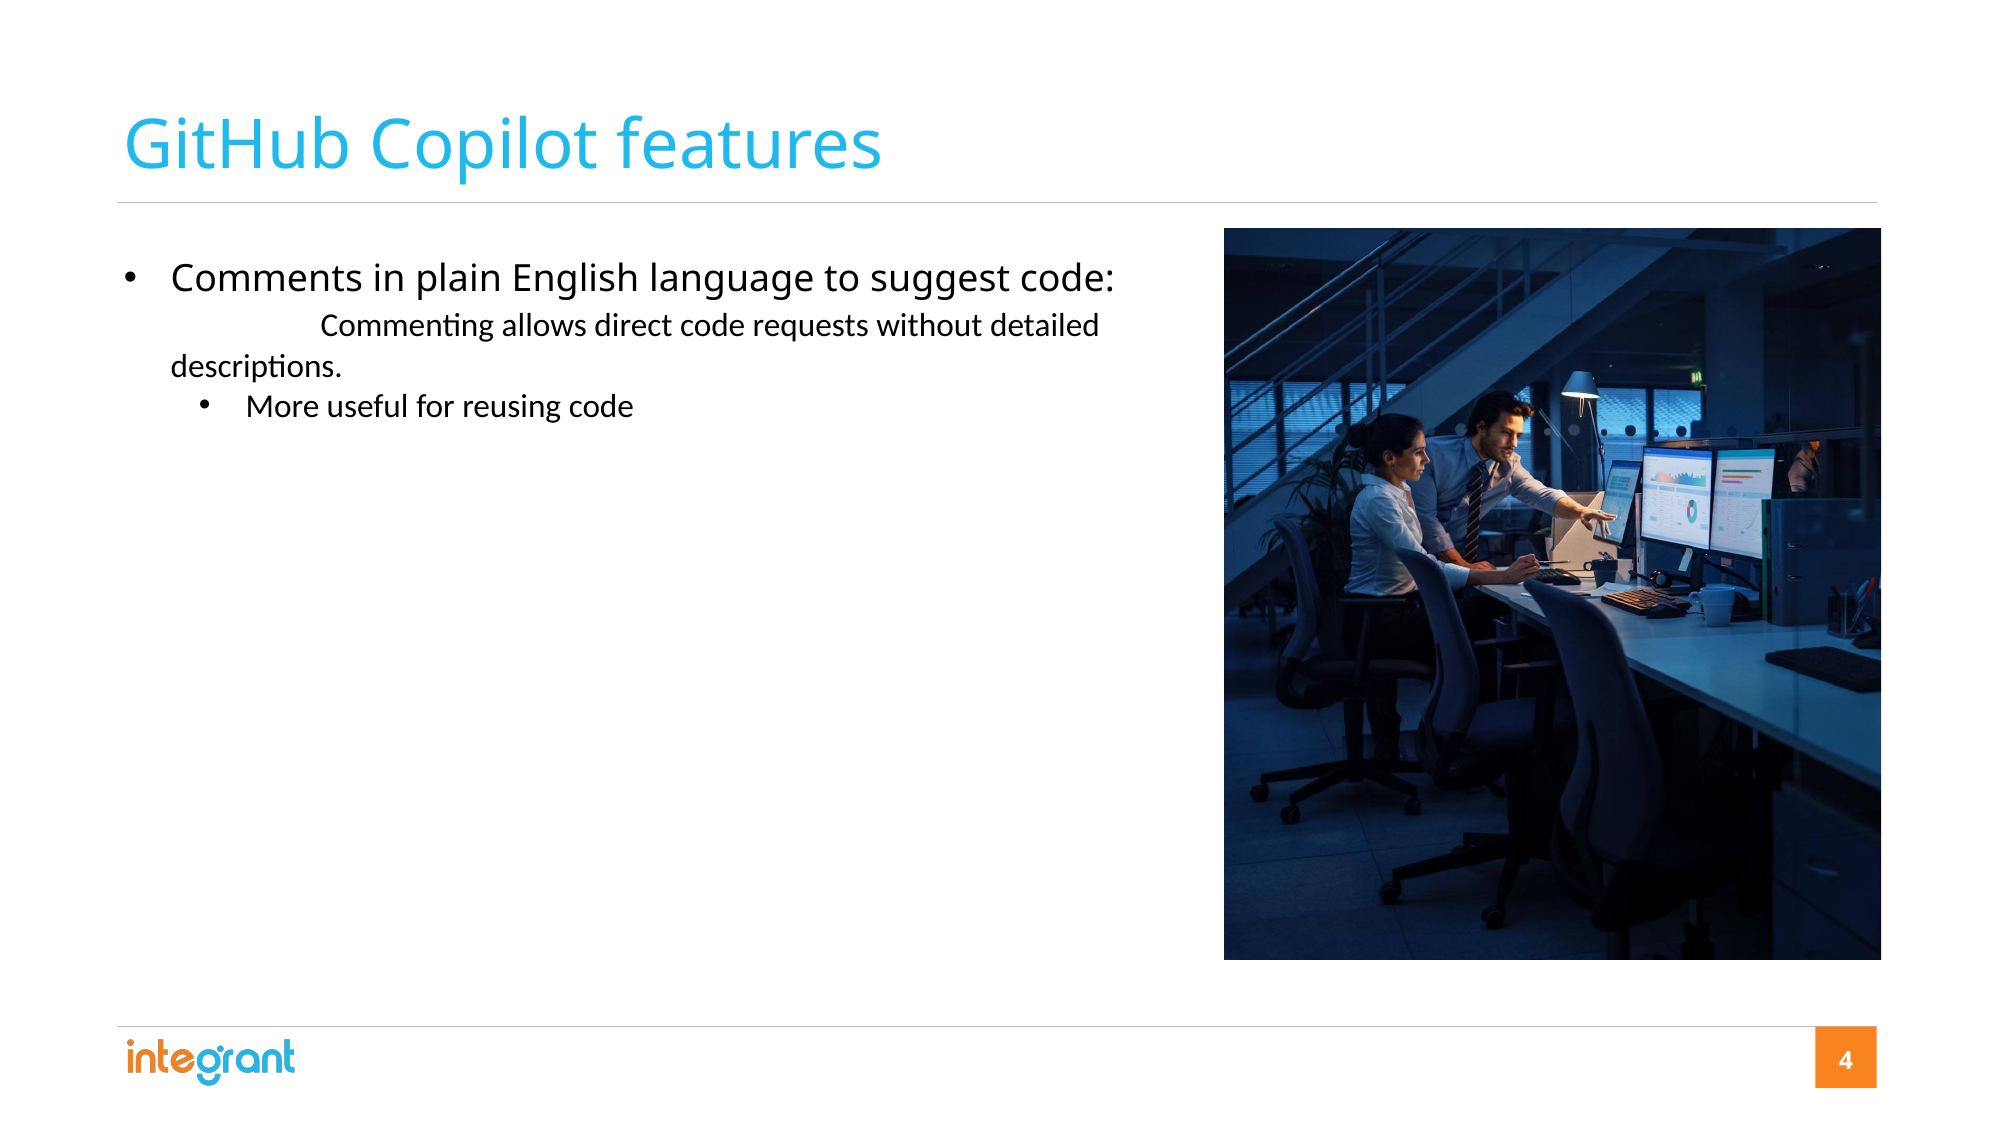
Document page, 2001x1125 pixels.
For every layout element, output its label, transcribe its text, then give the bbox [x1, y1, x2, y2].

text_box Comments in plain English language to suggest code: Commenting allows direct code requests without detailed descriptions. More useful for reusing code [108, 246, 1198, 472]
text_box GitHub Copilot features [108, 92, 1949, 190]
picture [1224, 227, 1882, 960]
picture [123, 1035, 298, 1088]
slide_number 4 [1815, 1035, 1877, 1088]
